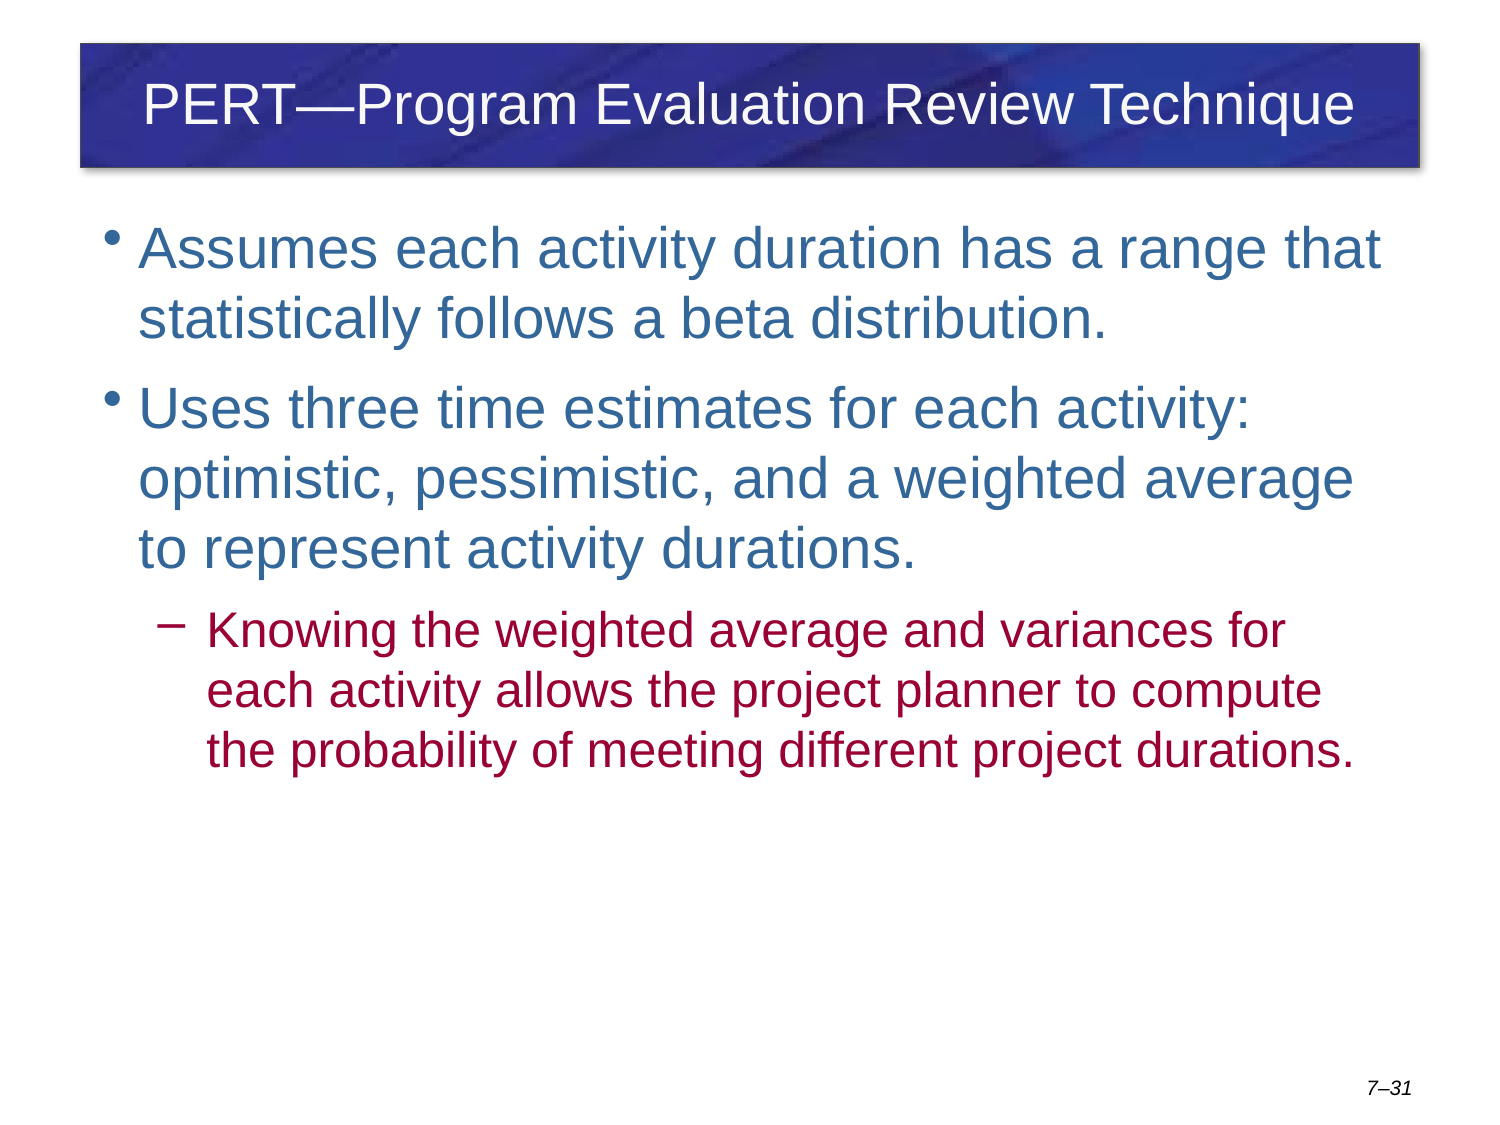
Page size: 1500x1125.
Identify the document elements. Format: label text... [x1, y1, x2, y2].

list Assumes each activity duration has a range that statistically follows a beta distribution. Uses three time estimates for each activity: optimistic, pessimistic, and a weighted average to represent activity durations. Knowing the weighted average and variances for each activity allows the project planner to compute the probability of meeting different project durations. [87, 202, 1413, 970]
slide_number 7–31 [1065, 1074, 1413, 1100]
title PERT—Program Evaluation Review Technique [80, 43, 1420, 168]
